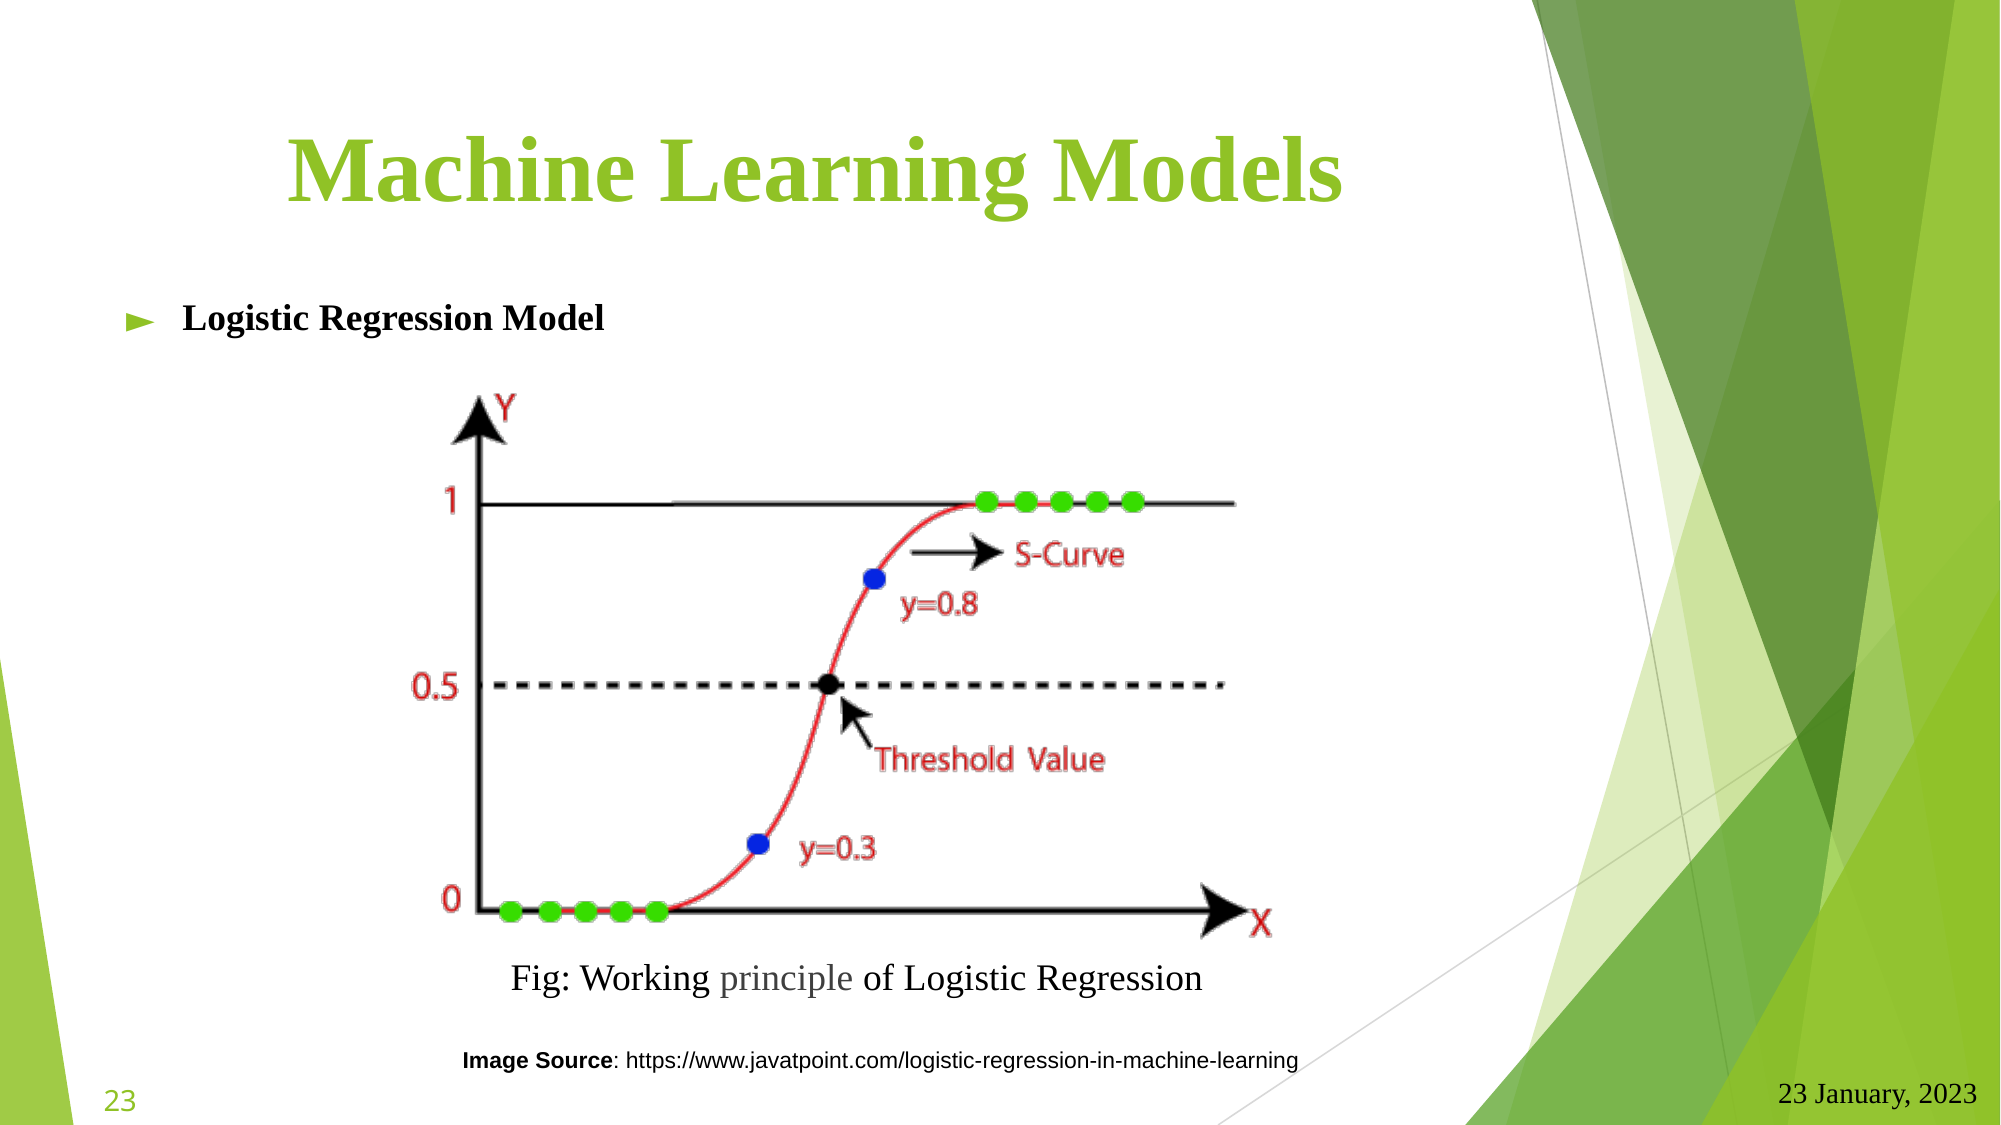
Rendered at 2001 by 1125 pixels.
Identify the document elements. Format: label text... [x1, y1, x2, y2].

list Fig: Working principle of Logistic Regression [473, 955, 1227, 1025]
text_box 23 January, 2023 [1507, 1059, 2000, 1125]
text_box Logistic Regression Model [111, 285, 1522, 350]
text_box Image Source: https://www.javatpoint.com/logistic-regression-in-machine-learning [447, 1038, 1677, 1081]
picture [382, 383, 1319, 947]
title Machine Learning Models [111, 99, 1522, 285]
text_box 23 [88, 1074, 539, 1125]
